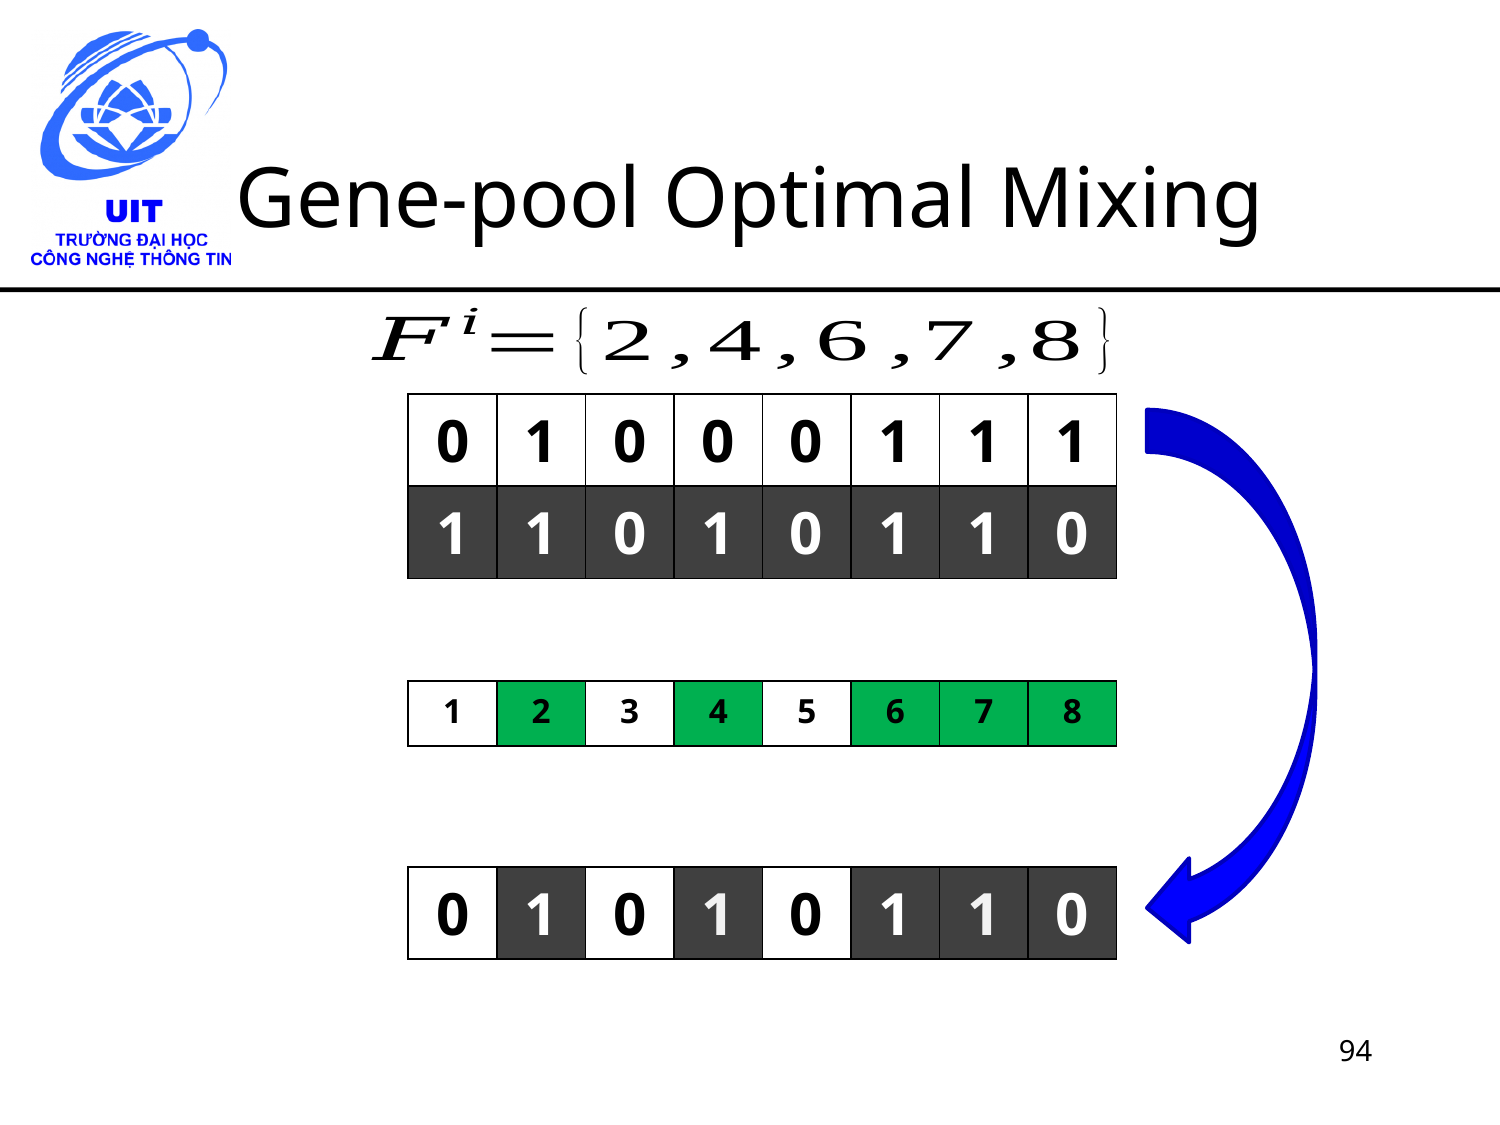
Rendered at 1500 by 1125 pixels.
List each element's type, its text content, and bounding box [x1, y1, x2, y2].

table_header 1 [498, 868, 585, 958]
table_cell 0 [586, 487, 673, 578]
table_header 1 [852, 395, 939, 485]
table_cell 0 [1029, 487, 1116, 578]
text_box [1144, 407, 1318, 945]
table_header 0 [409, 868, 496, 958]
table_header 0 [586, 395, 673, 485]
table_header 1 [852, 868, 939, 958]
table_cell 1 [852, 487, 939, 578]
table_header 0 [763, 395, 850, 485]
table_header 2 [498, 682, 585, 745]
table_header 0 [1029, 868, 1116, 958]
table_header 1 [940, 868, 1027, 958]
table_cell 1 [940, 487, 1027, 578]
table_header 1 [1029, 395, 1116, 485]
title Gene-pool Optimal Mixing [112, 99, 1388, 288]
table_header 7 [940, 682, 1027, 745]
table_header 1 [940, 395, 1027, 485]
table_header 0 [763, 868, 850, 958]
table_header 0 [409, 395, 496, 485]
table_cell 1 [409, 487, 496, 578]
table_header 6 [852, 682, 939, 745]
table_header 3 [586, 682, 673, 745]
table_header 5 [763, 682, 850, 745]
table_header 0 [675, 395, 762, 485]
table_header 0 [586, 868, 673, 958]
table_header 8 [1029, 682, 1116, 745]
table_cell 0 [763, 487, 850, 578]
table_header 1 [409, 682, 496, 745]
slide_number 94 [1074, 1024, 1388, 1101]
picture [31, 29, 231, 268]
table_header 1 [675, 868, 762, 958]
table_cell 1 [498, 487, 585, 578]
table_header 1 [498, 395, 585, 485]
table_cell 1 [675, 487, 762, 578]
table_header 4 [675, 682, 762, 745]
